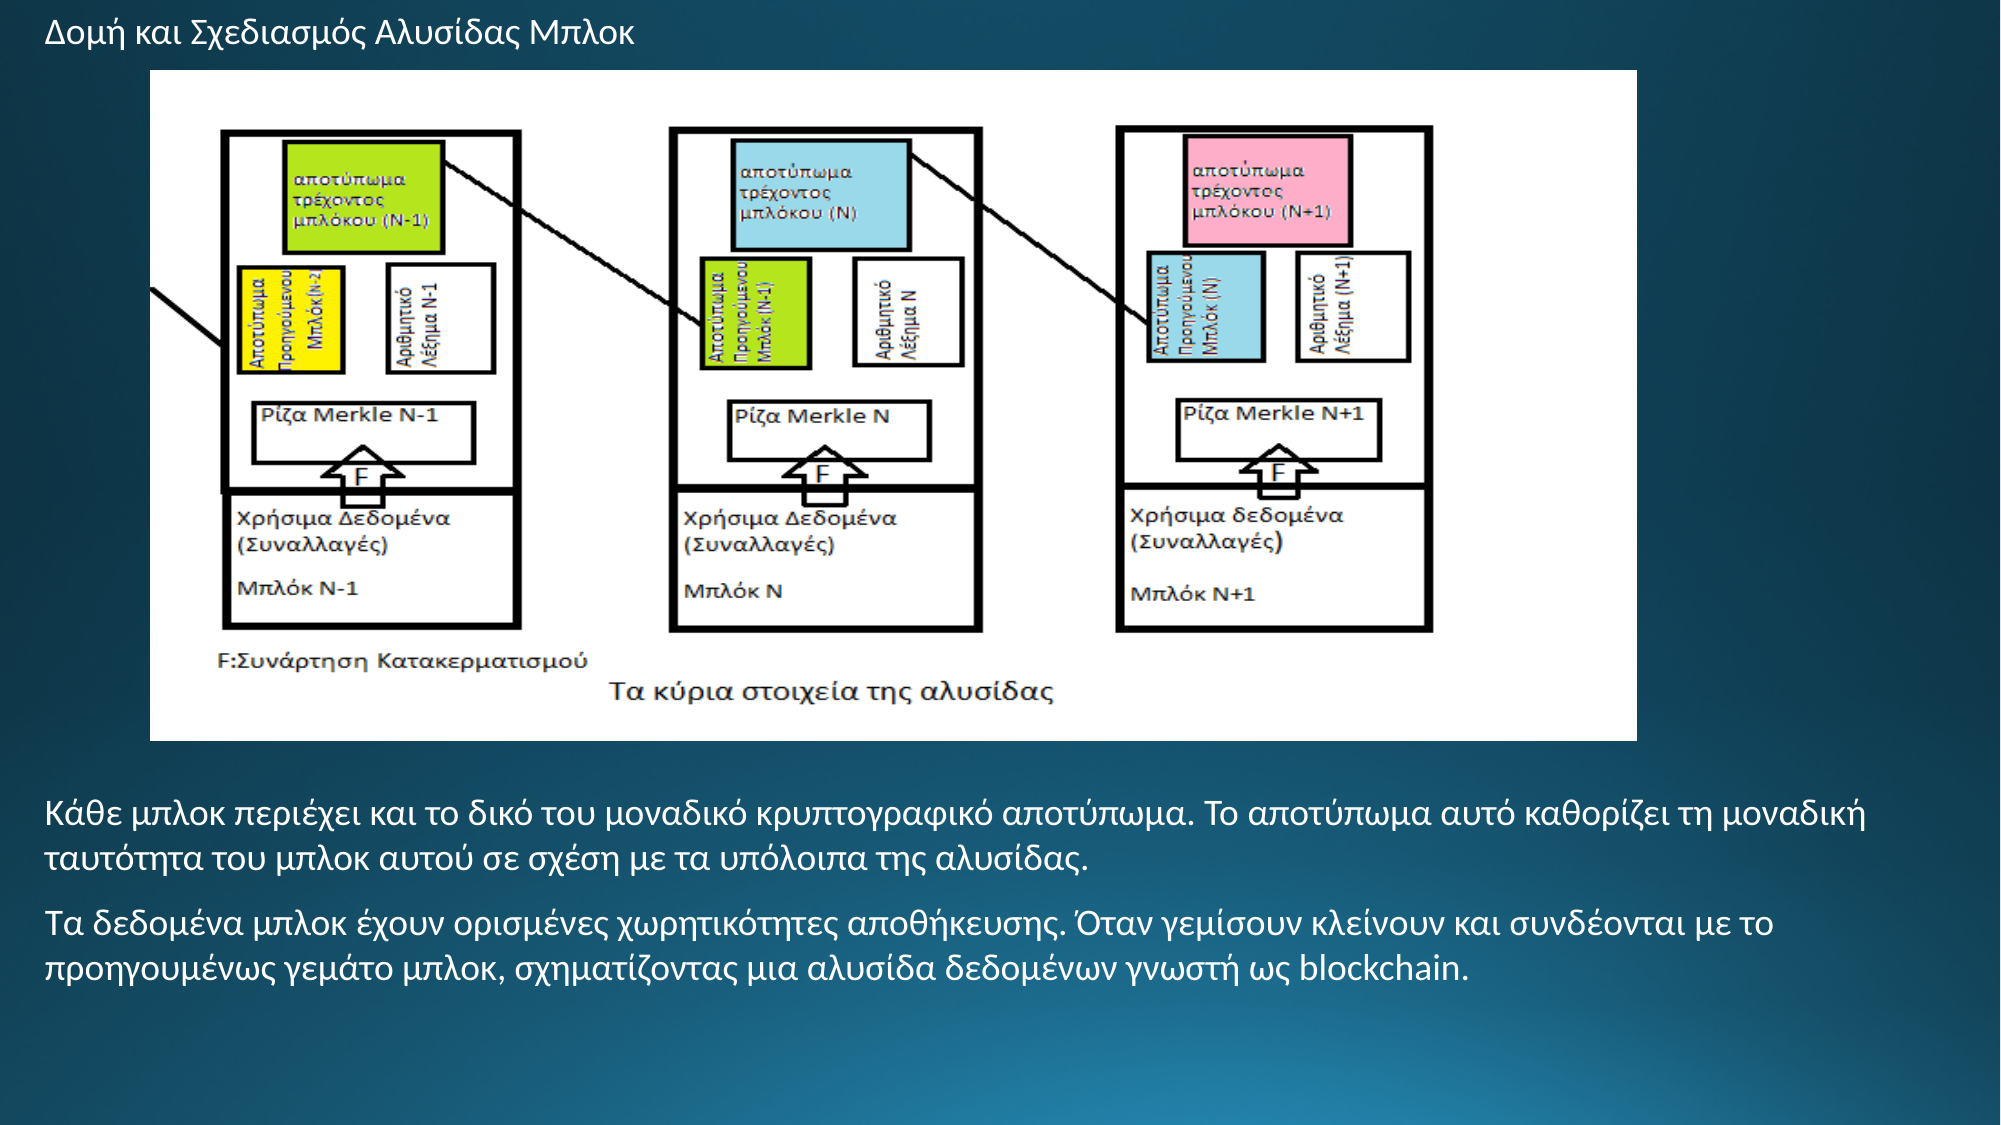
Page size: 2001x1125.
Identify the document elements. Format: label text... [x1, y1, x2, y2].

text_box Δομή και Σχεδιασμός Αλυσίδας Μπλοκ [29, 0, 1980, 63]
text_box Τα δεδομένα μπλοκ έχουν ορισμένες χωρητικότητες αποθήκευσης. Όταν γεμίσουν κλείνουν και συνδέονται με το προηγουμένως γεμάτο μπλοκ, σχηματίζοντας μια αλυσίδα δεδομένων γνωστή ως blockchain. [29, 890, 1980, 994]
picture [0, 0, 2001, 1125]
text_box Κάθε μπλοκ περιέχει και το δικό του μοναδικό κρυπτογραφικό αποτύπωμα. Το αποτύπωμα αυτό καθορίζει τη μοναδική ταυτότητα του μπλοκ αυτού σε σχέση με τα υπόλοιπα της αλυσίδας. [29, 780, 1980, 883]
